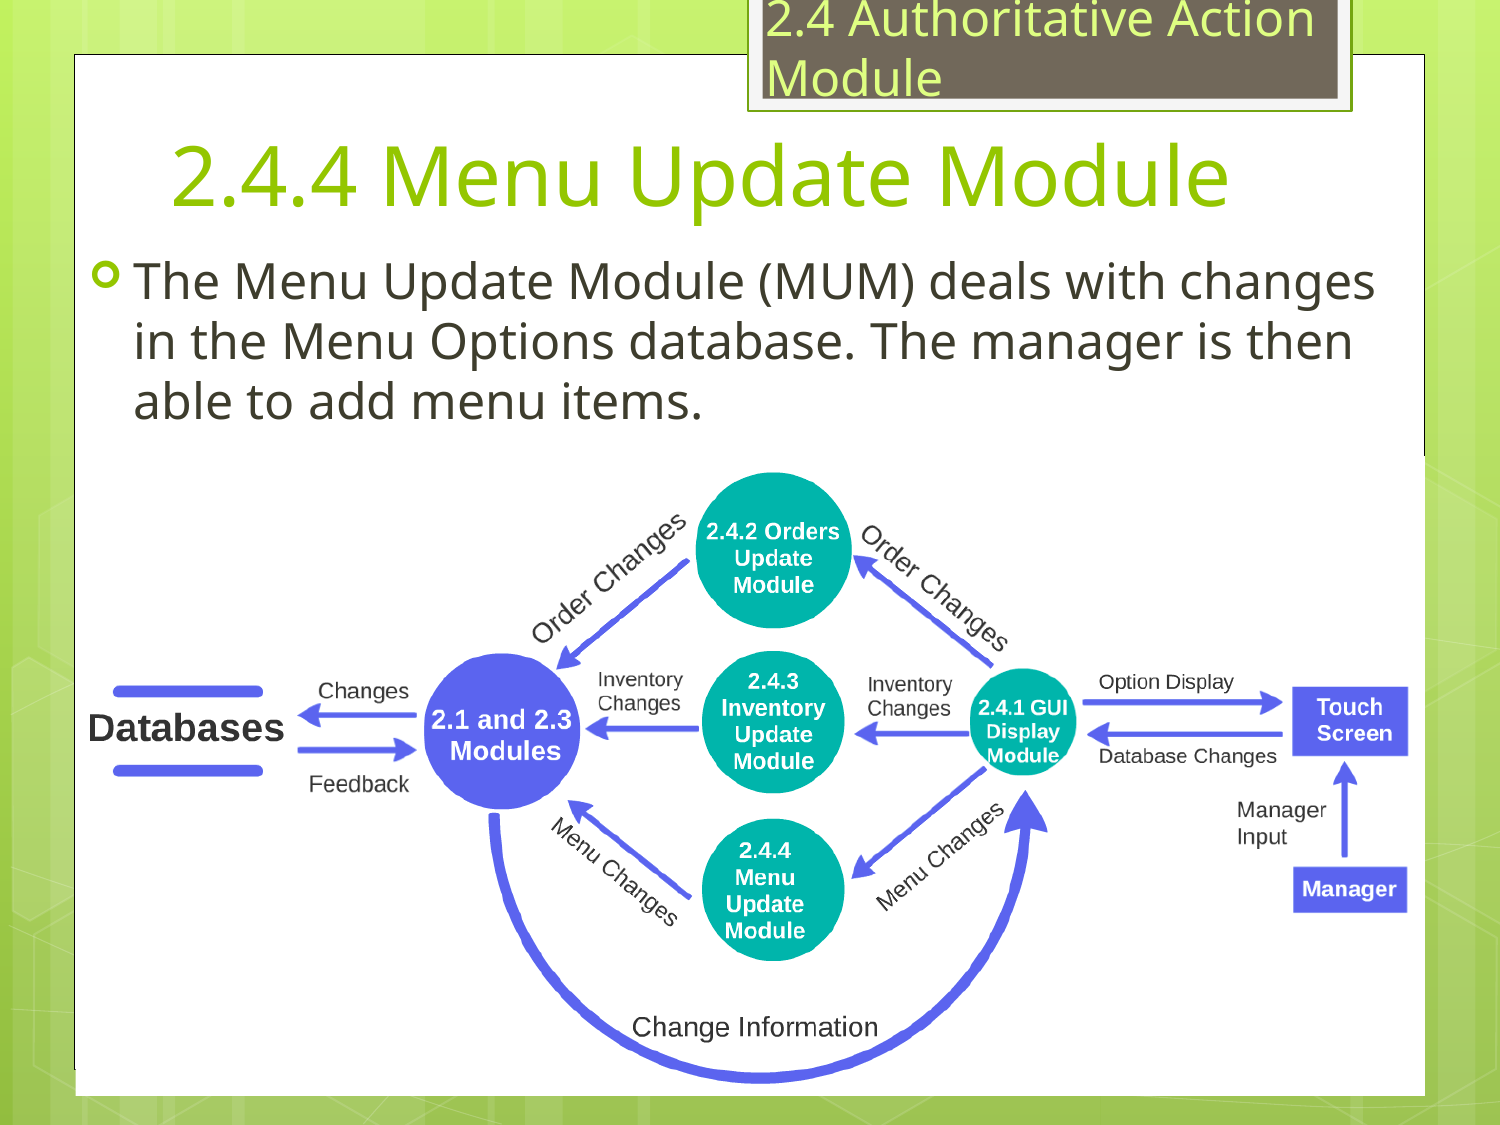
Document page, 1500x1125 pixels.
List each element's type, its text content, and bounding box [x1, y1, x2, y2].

list The Menu Update Module (MUM) deals with changes in the Menu Options database. The manager is then able to add menu items. [62, 241, 1430, 481]
title 2.4.4 Menu Update Module [155, 105, 1309, 231]
picture [75, 456, 1426, 1097]
text_box 2.4 Authoritative Action Module [750, 0, 1351, 114]
